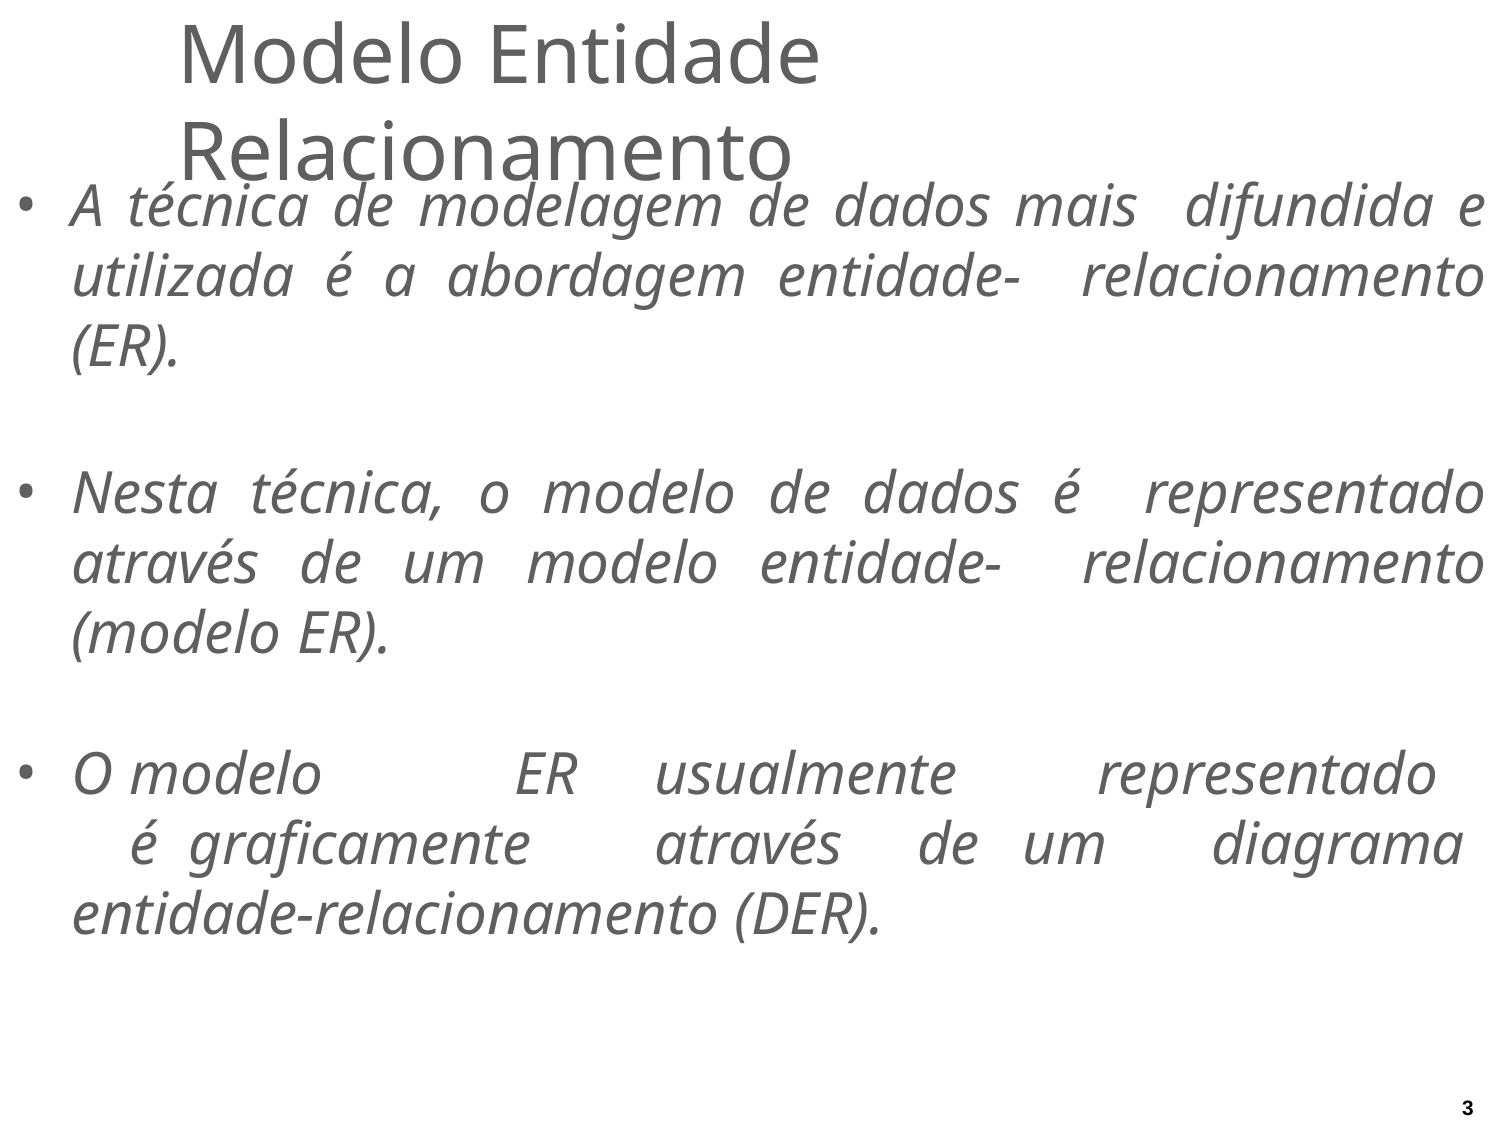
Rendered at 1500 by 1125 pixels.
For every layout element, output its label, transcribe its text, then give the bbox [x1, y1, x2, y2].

text_box um diagrama [1020, 804, 1487, 877]
text_box entidade-relacionamento (DER). [69, 874, 1021, 947]
text_box A técnica de modelagem de dados mais difundida e utilizada é a abordagem entidade- relacionamento (ER). Nesta técnica, o modelo de dados é representado através de um modelo entidade- relacionamento (modelo ER). [12, 166, 1487, 666]
text_box representado [1095, 734, 1487, 804]
text_box O modelo ER usualmente é graficamente através de [12, 734, 1037, 877]
title Modelo Entidade Relacionamento [174, 0, 1369, 166]
slide_number 3 [1457, 1094, 1490, 1125]
